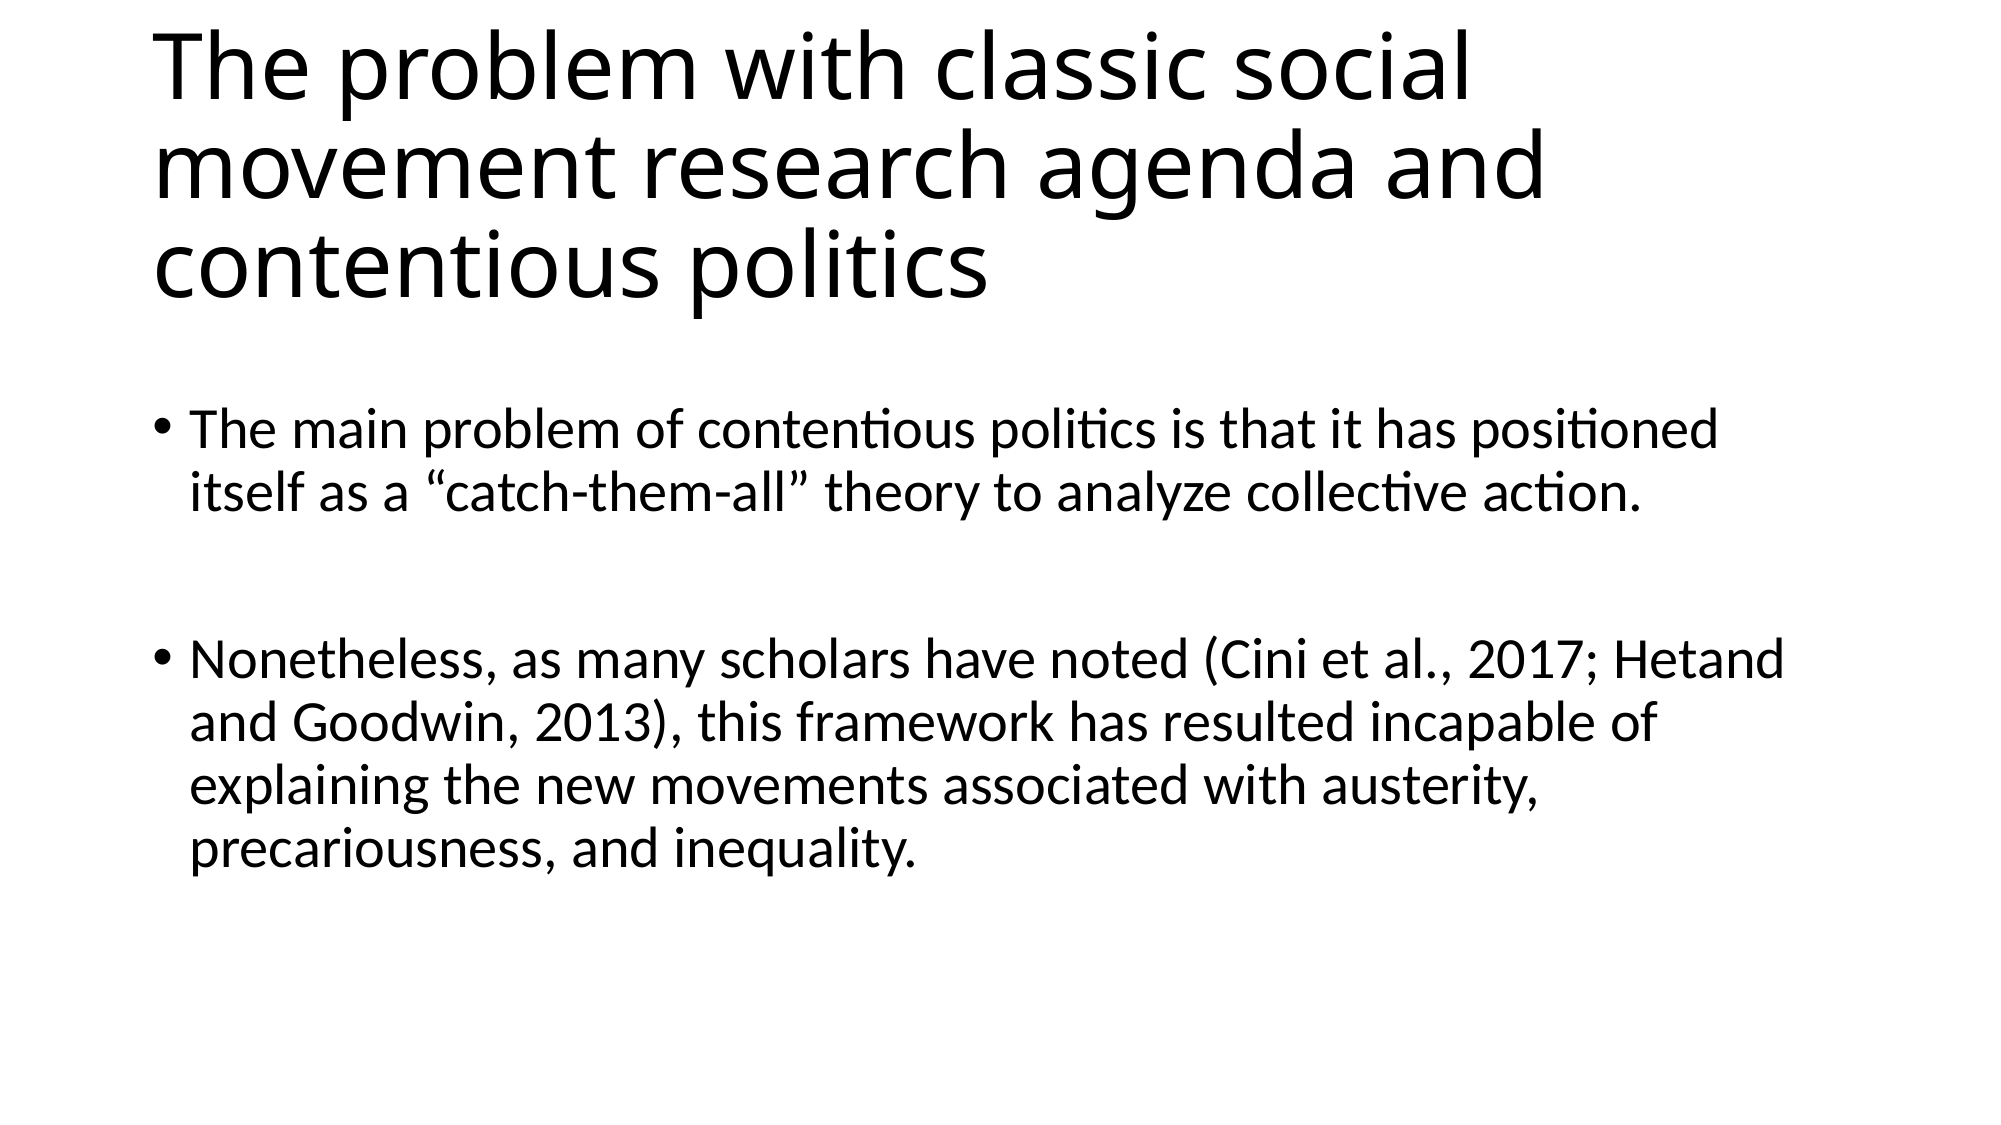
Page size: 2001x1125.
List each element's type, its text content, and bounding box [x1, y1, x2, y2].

list The main problem of contentious politics is that it has positioned itself as a “catch-them-all” theory to analyze collective action. Nonetheless, as many scholars have noted (Cini et al., 2017; Hetand and Goodwin, 2013), this framework has resulted incapable of explaining the new movements associated with austerity, precariousness, and inequality. [137, 299, 1863, 1014]
title The problem with classic social movement research agenda and contentious politics [137, 59, 1863, 278]
